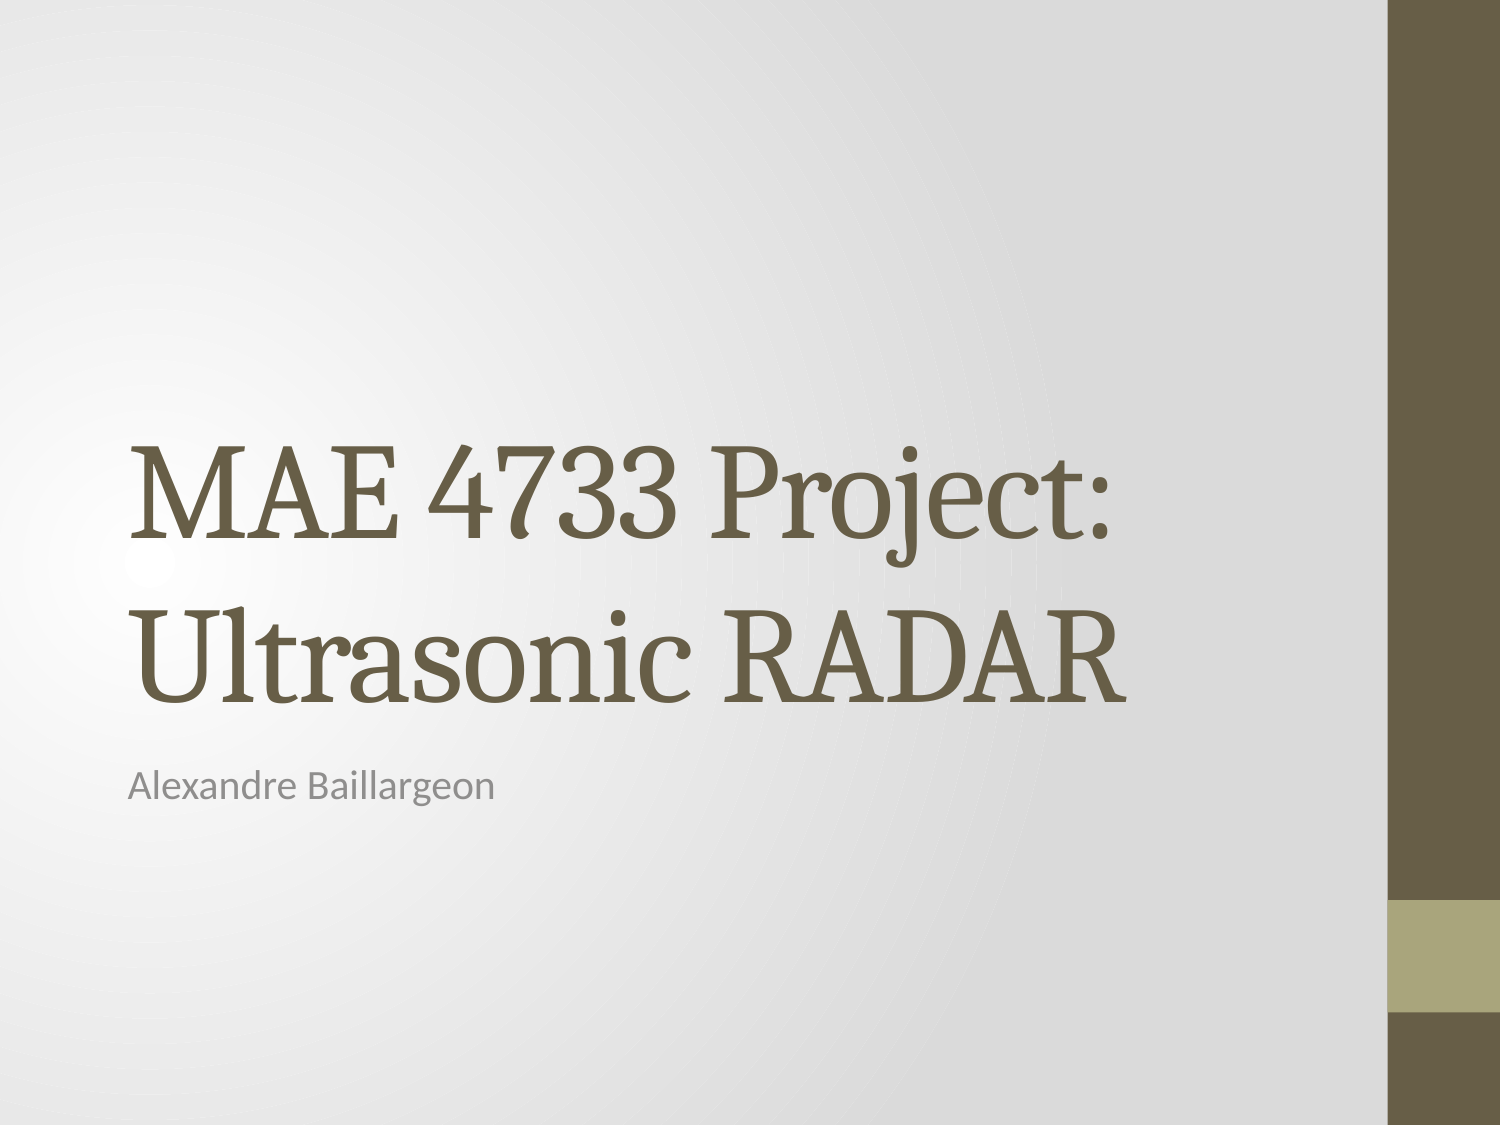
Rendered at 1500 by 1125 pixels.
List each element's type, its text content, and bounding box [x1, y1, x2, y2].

subtitle Alexandre Baillargeon [112, 750, 1173, 925]
title MAE 4733 Project: Ultrasonic RADAR [112, 312, 1350, 738]
